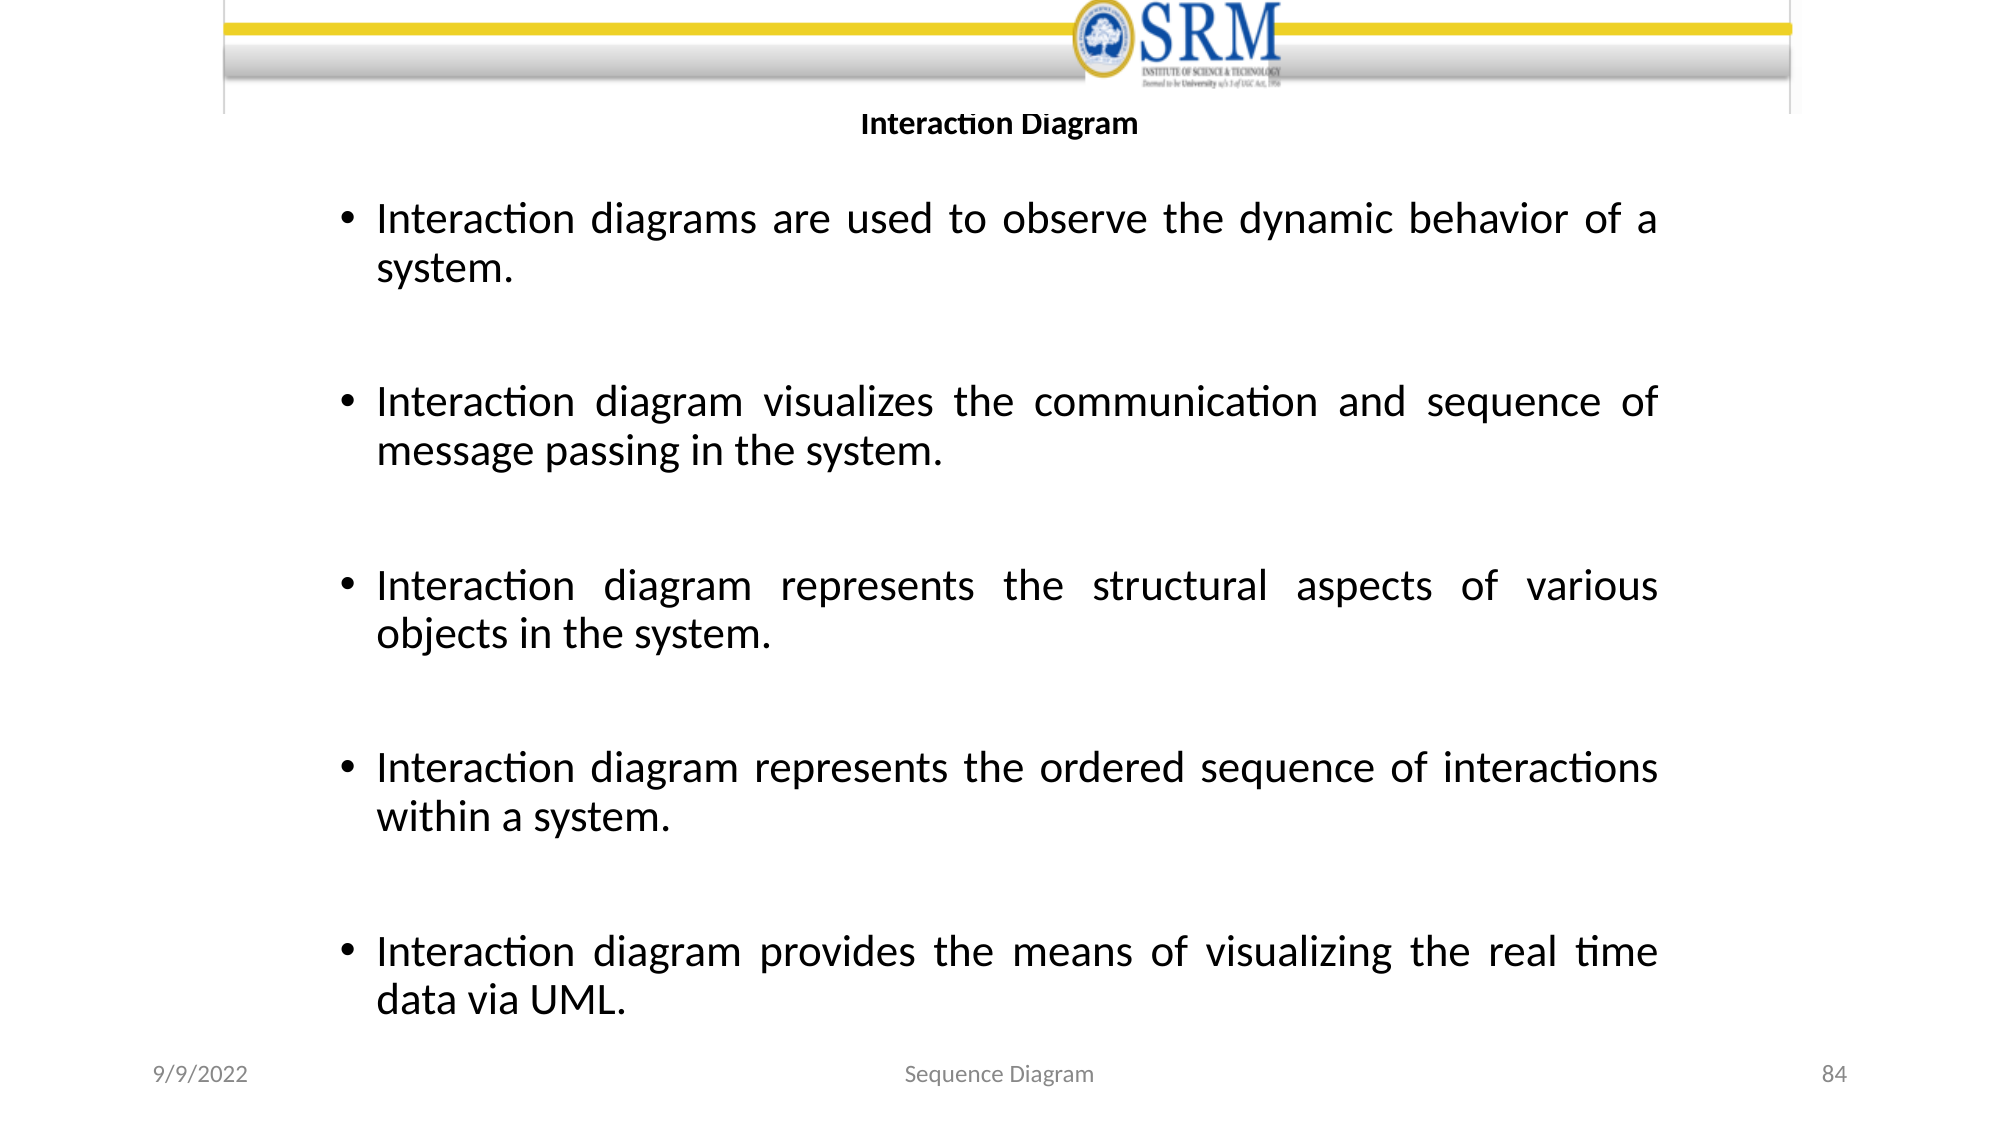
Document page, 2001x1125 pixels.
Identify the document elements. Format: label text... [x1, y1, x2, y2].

list Interaction diagrams are used to observe the dynamic behavior of a system. Interaction diagram visualizes the communication and sequence of message passing in the system. Interaction diagram represents the structural aspects of various objects in the system. Interaction diagram represents the ordered sequence of interactions within a system. Interaction diagram provides the means of visualizing the real time data via UML. [324, 187, 1675, 1038]
slide_number ‹#› [1412, 1042, 1863, 1103]
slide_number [137, 1042, 588, 1103]
picture [222, 0, 1802, 115]
title Interaction Diagram [324, 126, 1675, 150]
footer Sequence Diagram [662, 1042, 1338, 1103]
